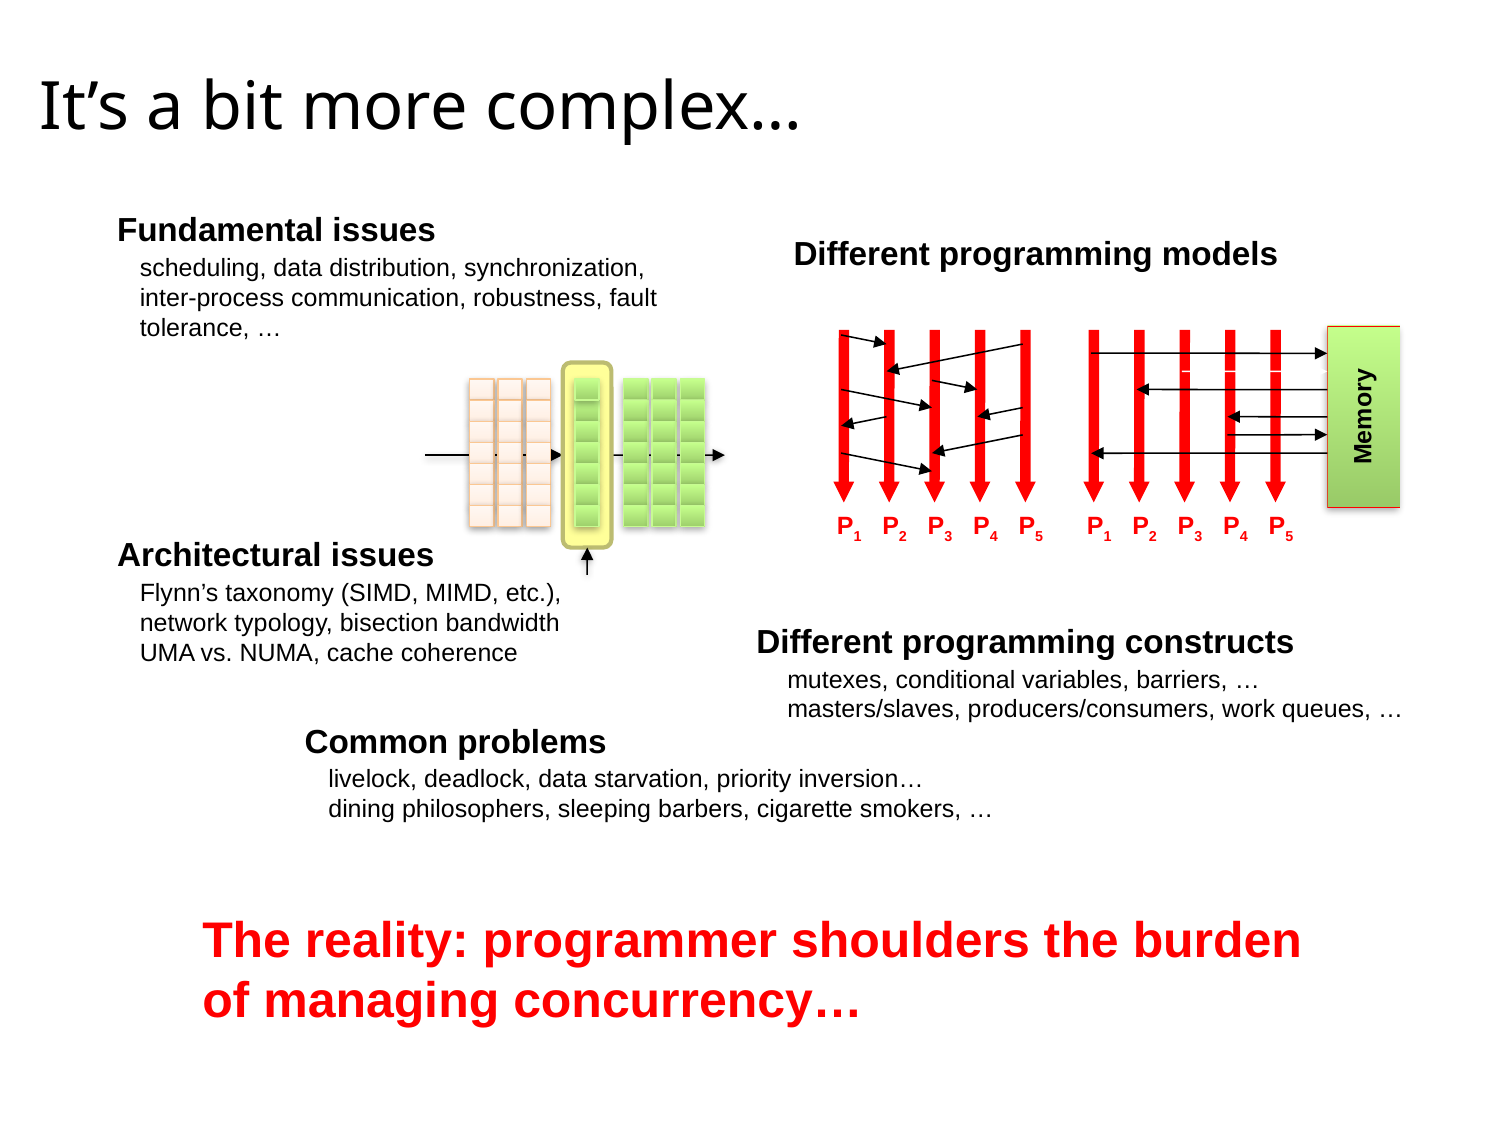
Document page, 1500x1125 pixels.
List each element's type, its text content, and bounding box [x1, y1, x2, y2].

title It’s a bit more complex… [24, 18, 1451, 188]
text_box Different programming constructs [741, 612, 1311, 668]
text_box mutexes, conditional variables, barriers, … masters/slaves, producers/consumers, work queues, … [772, 655, 1420, 731]
text_box Fundamental issues [102, 200, 452, 256]
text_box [1070, 280, 1401, 549]
text_box Different programming models [778, 224, 1294, 280]
text_box livelock, deadlock, data starvation, priority inversion… dining philosophers, sleeping barbers, cigarette smokers, … [313, 755, 1010, 831]
text_box Flynn’s taxonomy (SIMD, MIMD, etc.), network typology, bisection bandwidth UMA vs. NUMA, cache coherence [124, 568, 588, 674]
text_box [424, 362, 726, 576]
text_box scheduling, data distribution, synchronization, inter-process communication, robustness, fault tolerance, … [125, 244, 688, 349]
text_box Common problems [289, 712, 622, 768]
text_box The reality: programmer shoulders the burden of managing concurrency… [187, 899, 1363, 1035]
text_box Architectural issues [102, 526, 419, 581]
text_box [820, 280, 1064, 549]
